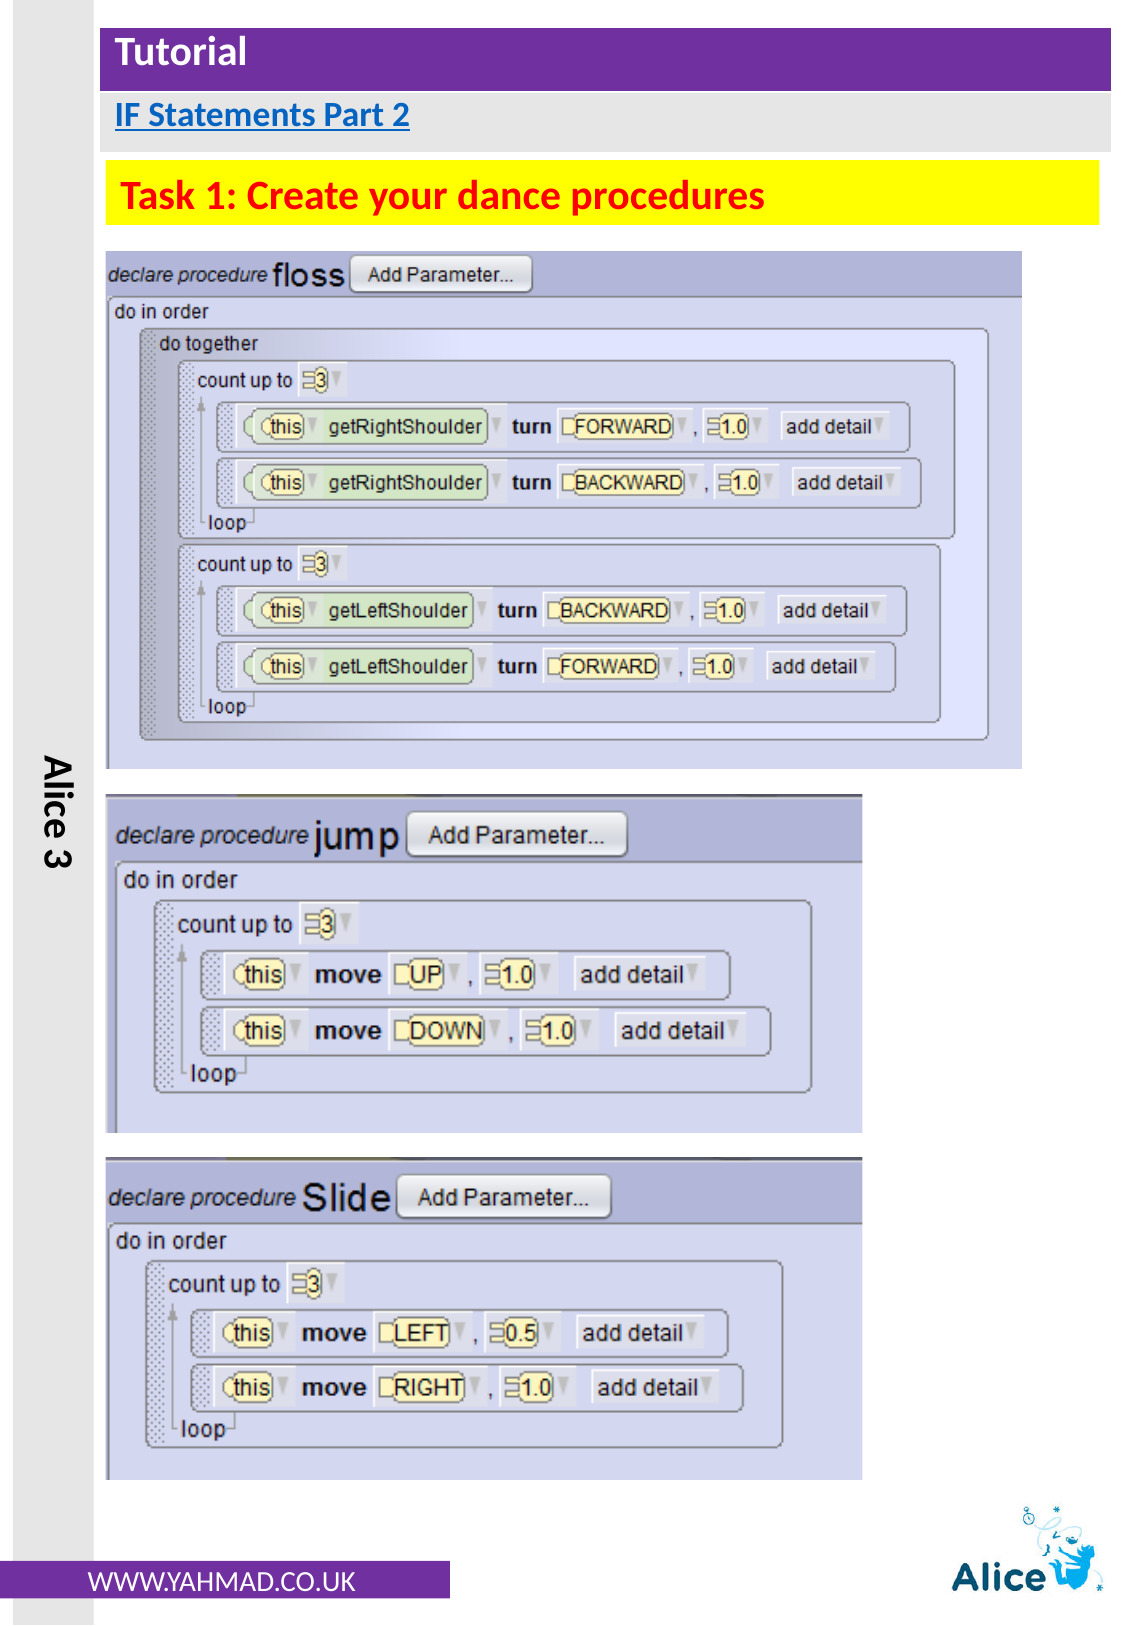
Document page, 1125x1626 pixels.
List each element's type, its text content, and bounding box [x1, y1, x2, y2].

picture [105, 1157, 863, 1480]
picture [105, 251, 1022, 769]
text_box Task 1: Create your dance procedures [105, 160, 1100, 225]
picture [946, 1496, 1113, 1599]
picture [105, 794, 863, 1133]
